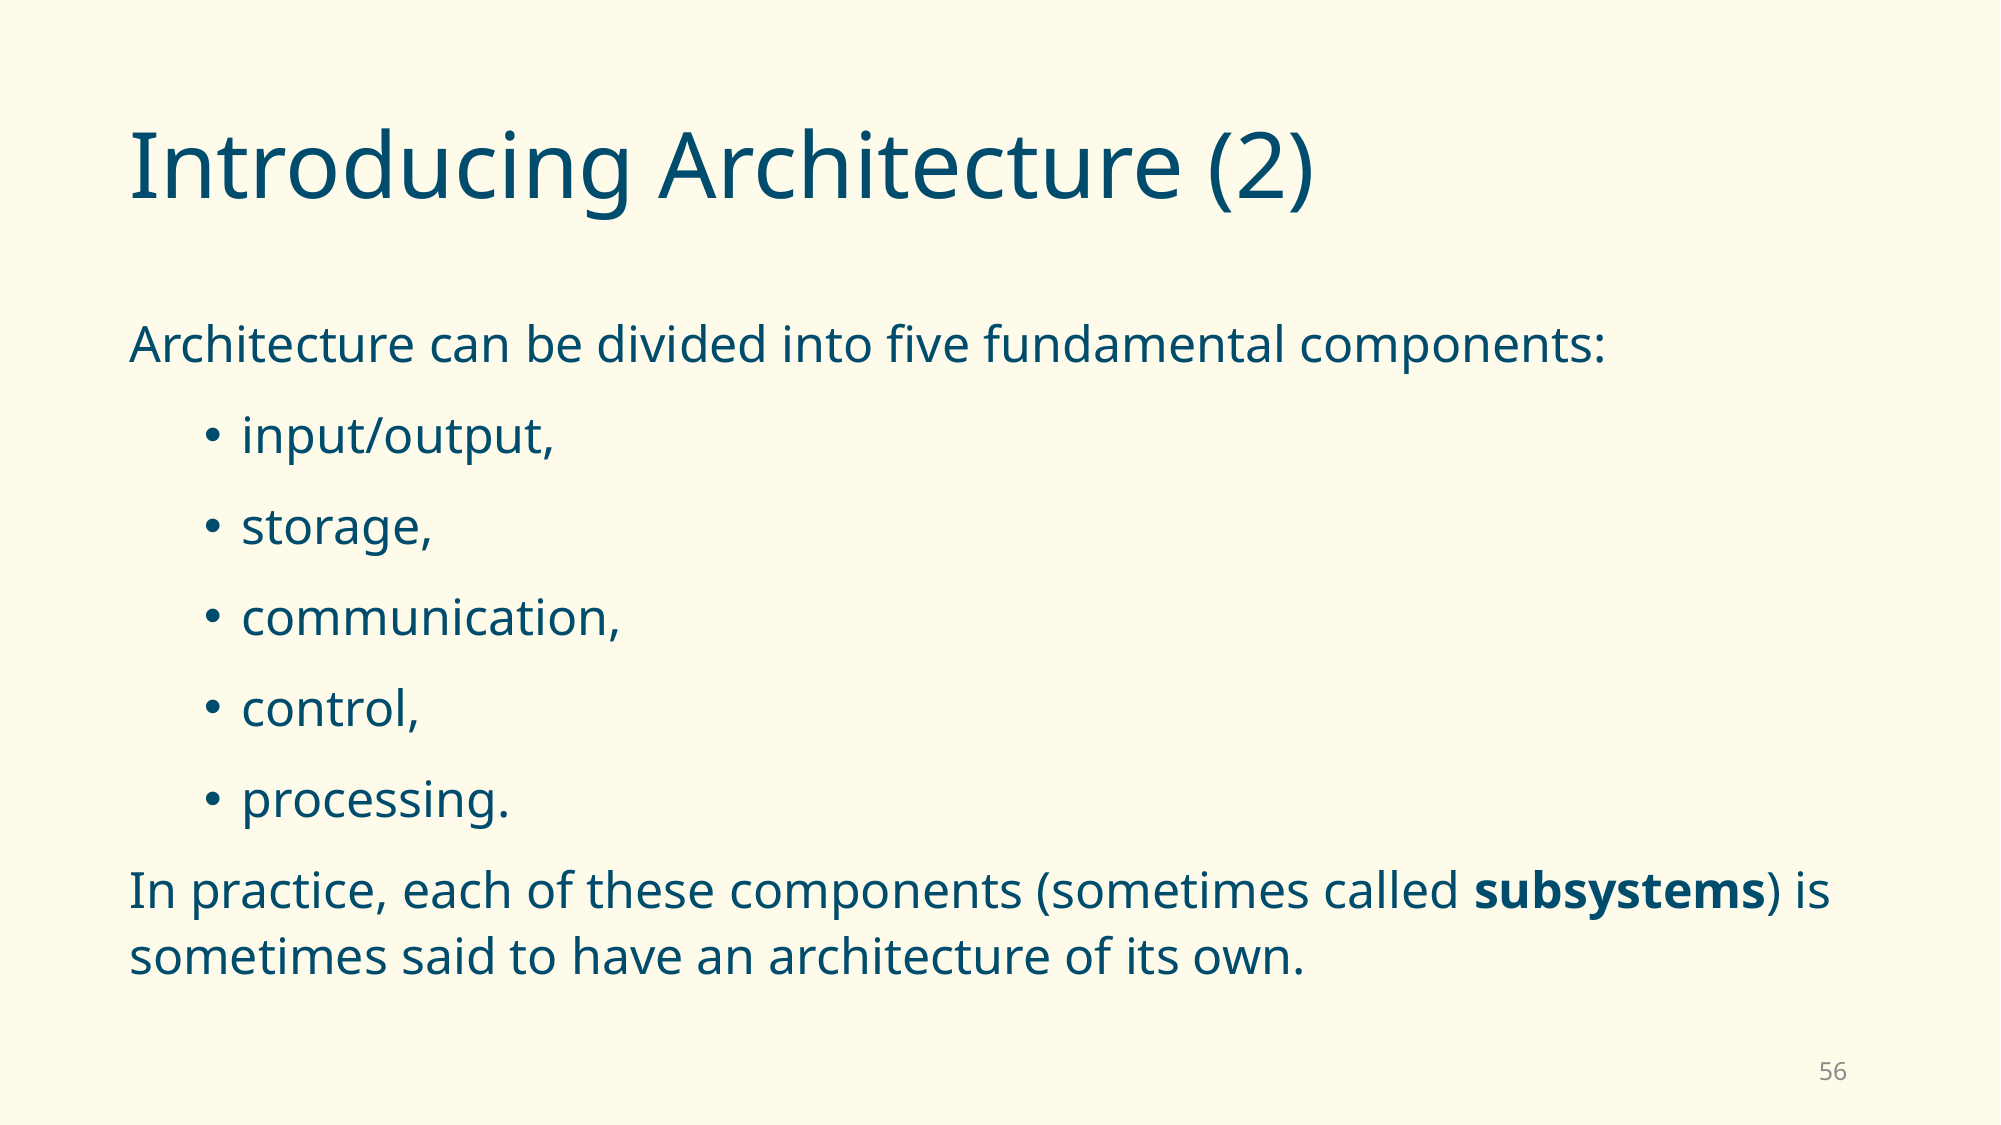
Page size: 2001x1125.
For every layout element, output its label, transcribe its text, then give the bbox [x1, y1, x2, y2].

slide_number 56 [1412, 1042, 1863, 1103]
list Architecture can be divided into five fundamental components: input/output, storage, communication, control, processing. In practice, each of these components (sometimes called subsystems) is sometimes said to have an architecture of its own. [114, 299, 1886, 1014]
title Introducing Architecture (2) [114, 59, 1886, 278]
